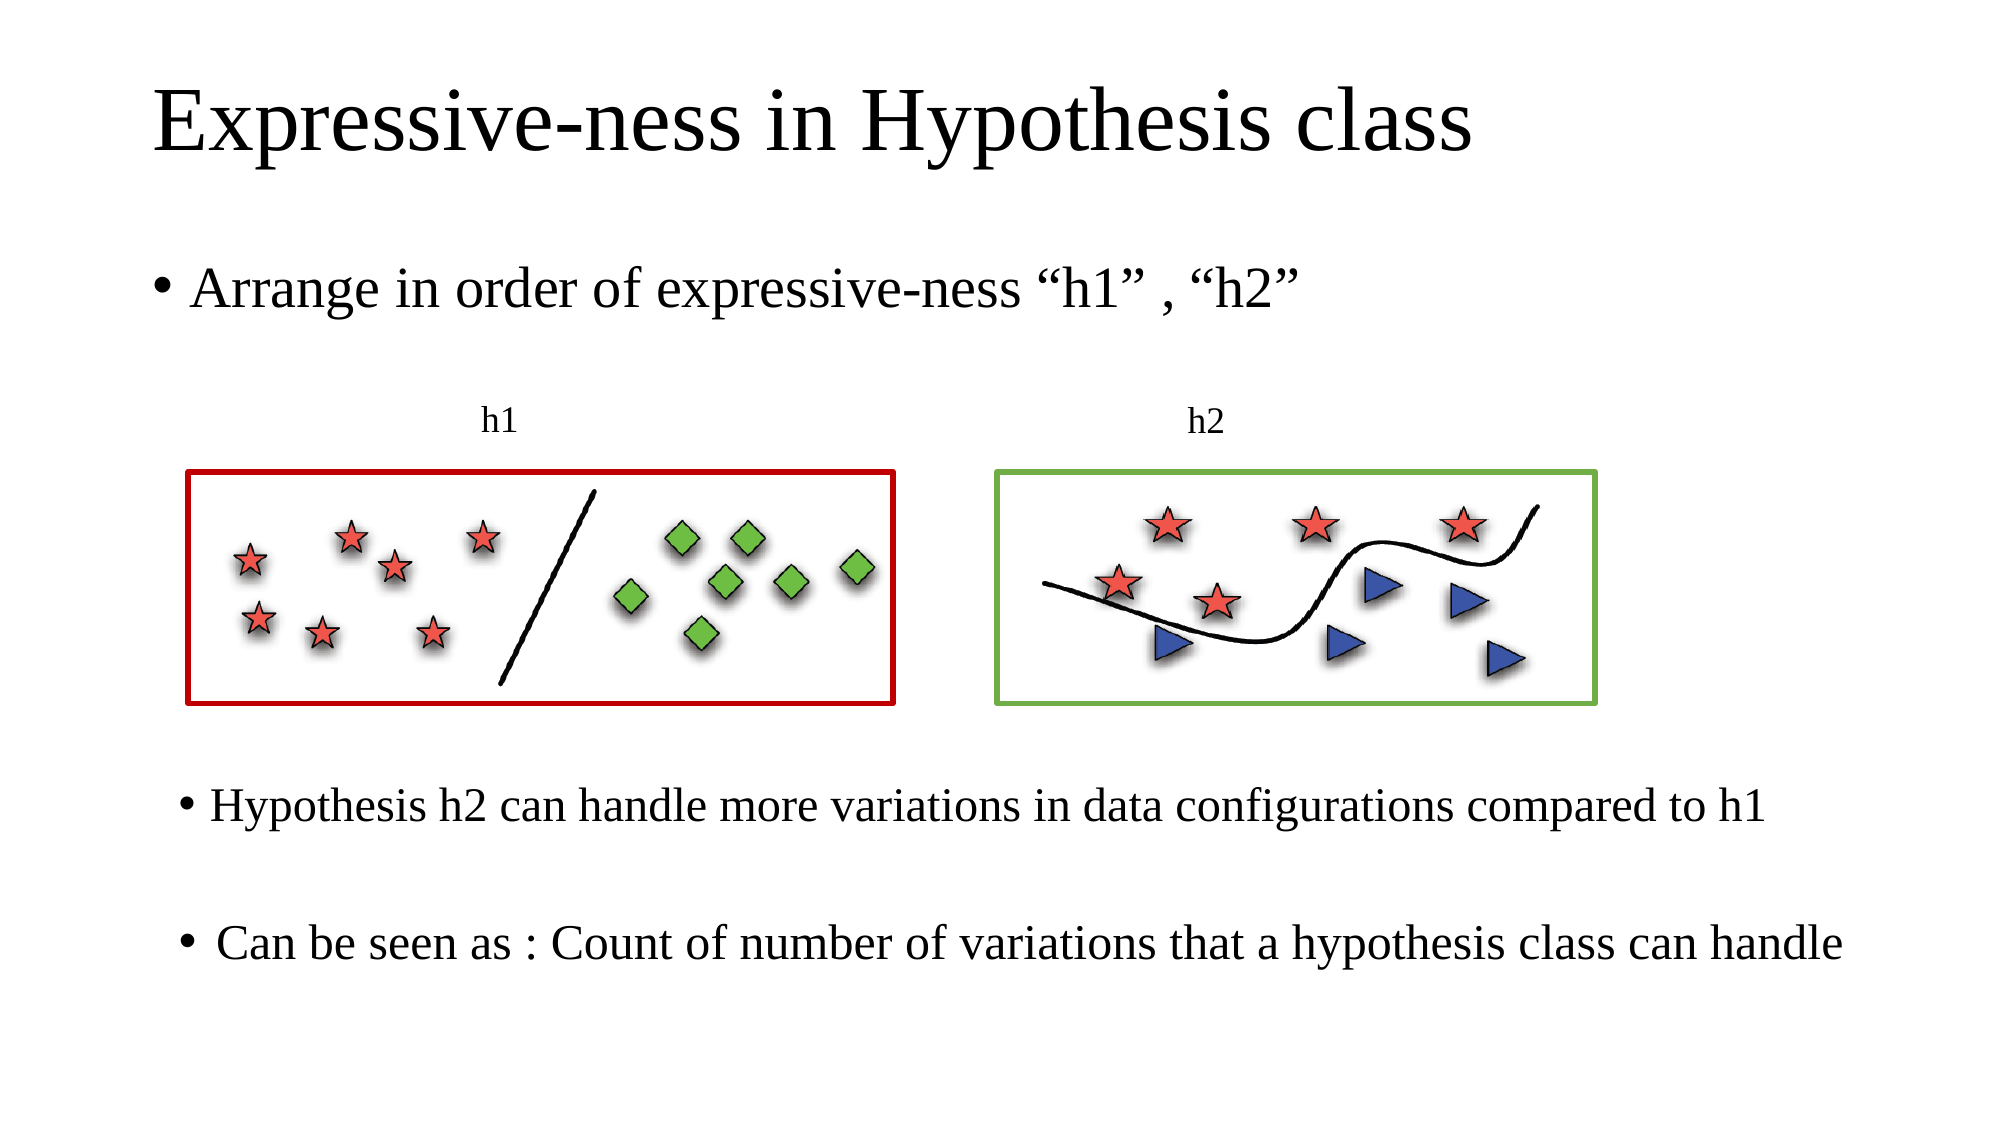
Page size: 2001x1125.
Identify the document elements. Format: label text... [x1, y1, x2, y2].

text_box Arrange in order of expressive-ness “h1” , “h2” [137, 249, 1863, 353]
text_box h1 [466, 388, 647, 448]
text_box Expressive-ness in Hypothesis class [137, 12, 1863, 230]
text_box Can be seen as : Count of number of variations that a hypothesis class can handle [163, 908, 1889, 1012]
picture [190, 474, 891, 701]
text_box Hypothesis h2 can handle more variations in data configurations compared to h1 [163, 772, 1889, 876]
text_box h2 [1172, 388, 1354, 449]
picture [999, 474, 1593, 701]
